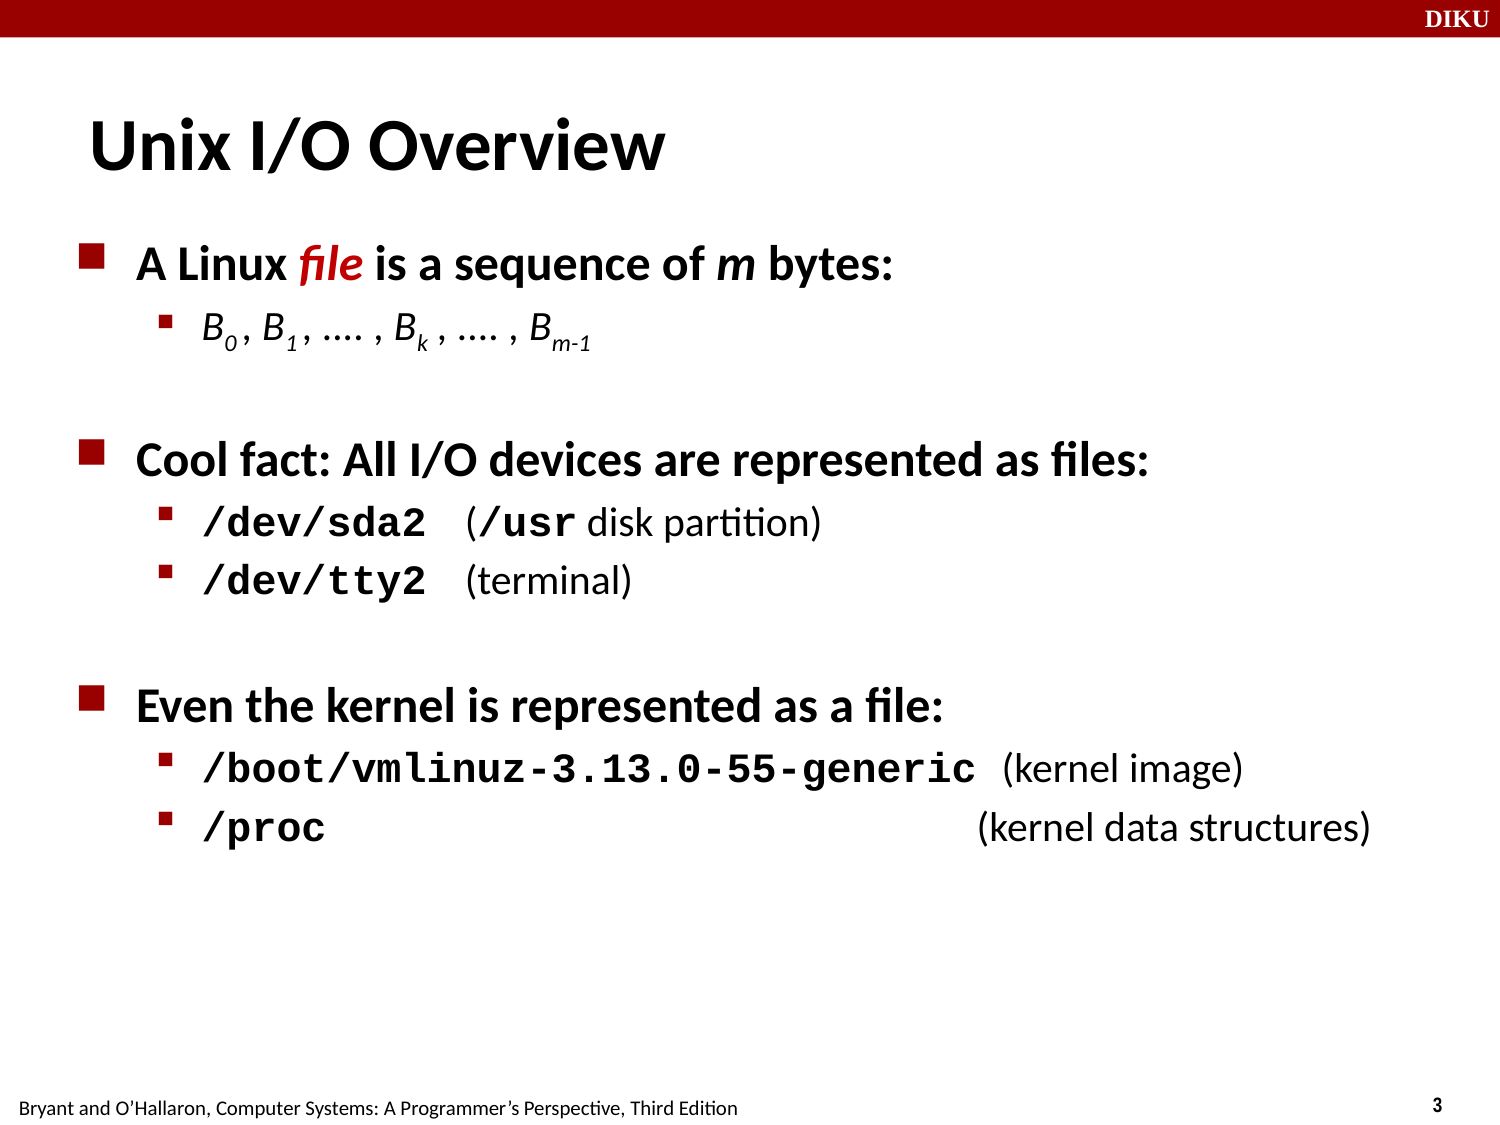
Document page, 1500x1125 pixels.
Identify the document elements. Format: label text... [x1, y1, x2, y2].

text_box A Linux file is a sequence of m bytes: B0 , B1 , .... , Bk , .... , Bm-1 Cool fact: All I/O devices are represented as files: /dev/sda2 (/usr disk partition) /dev/tty2 (terminal) Even the kernel is represented as a file: /boot/vmlinuz-3.13.0-55-generic (kernel image) /proc (kernel data structures) [65, 223, 1488, 1039]
text_box Unix I/O Overview [75, 93, 888, 188]
